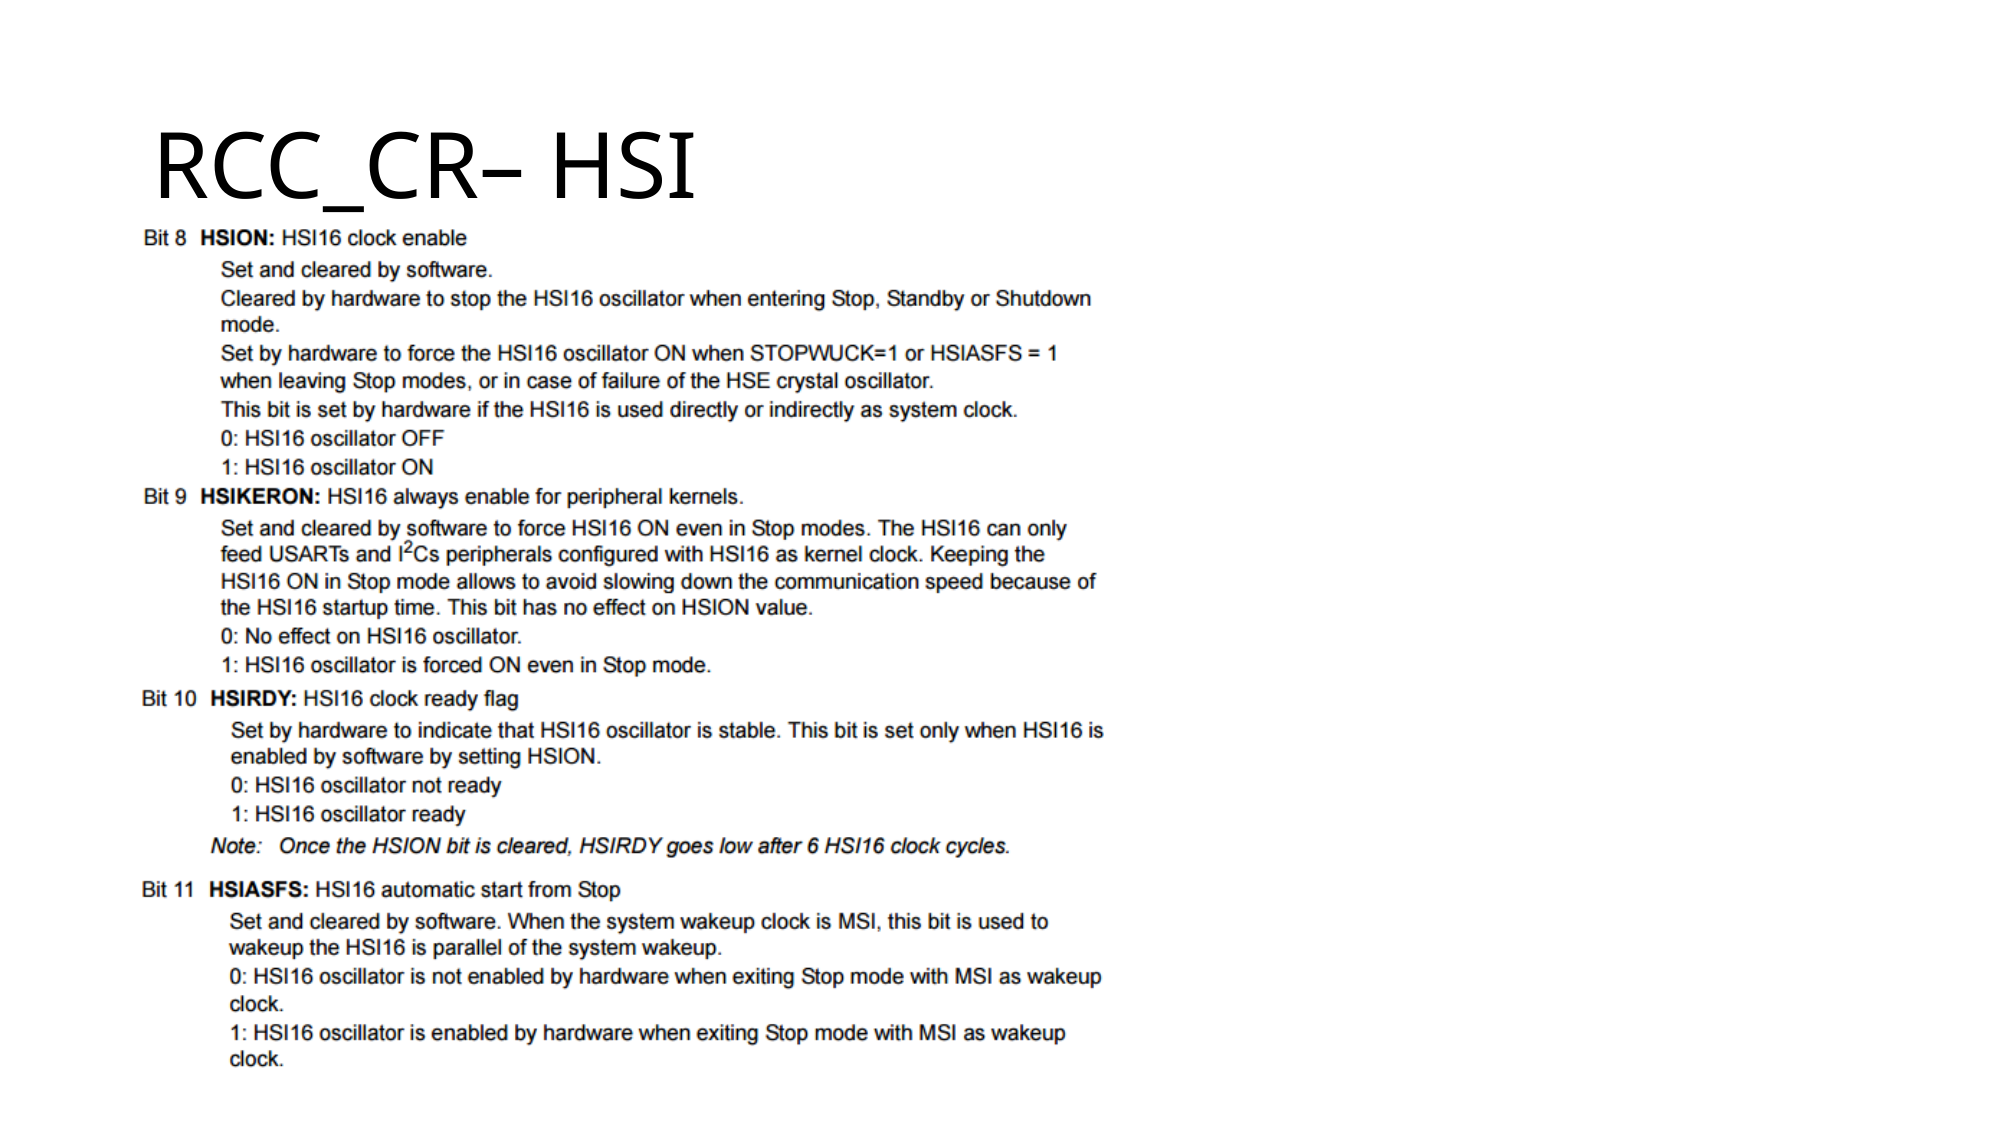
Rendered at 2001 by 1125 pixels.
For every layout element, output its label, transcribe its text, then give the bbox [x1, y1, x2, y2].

title RCC_CR– HSI [137, 59, 1863, 278]
picture [137, 218, 1114, 1075]
